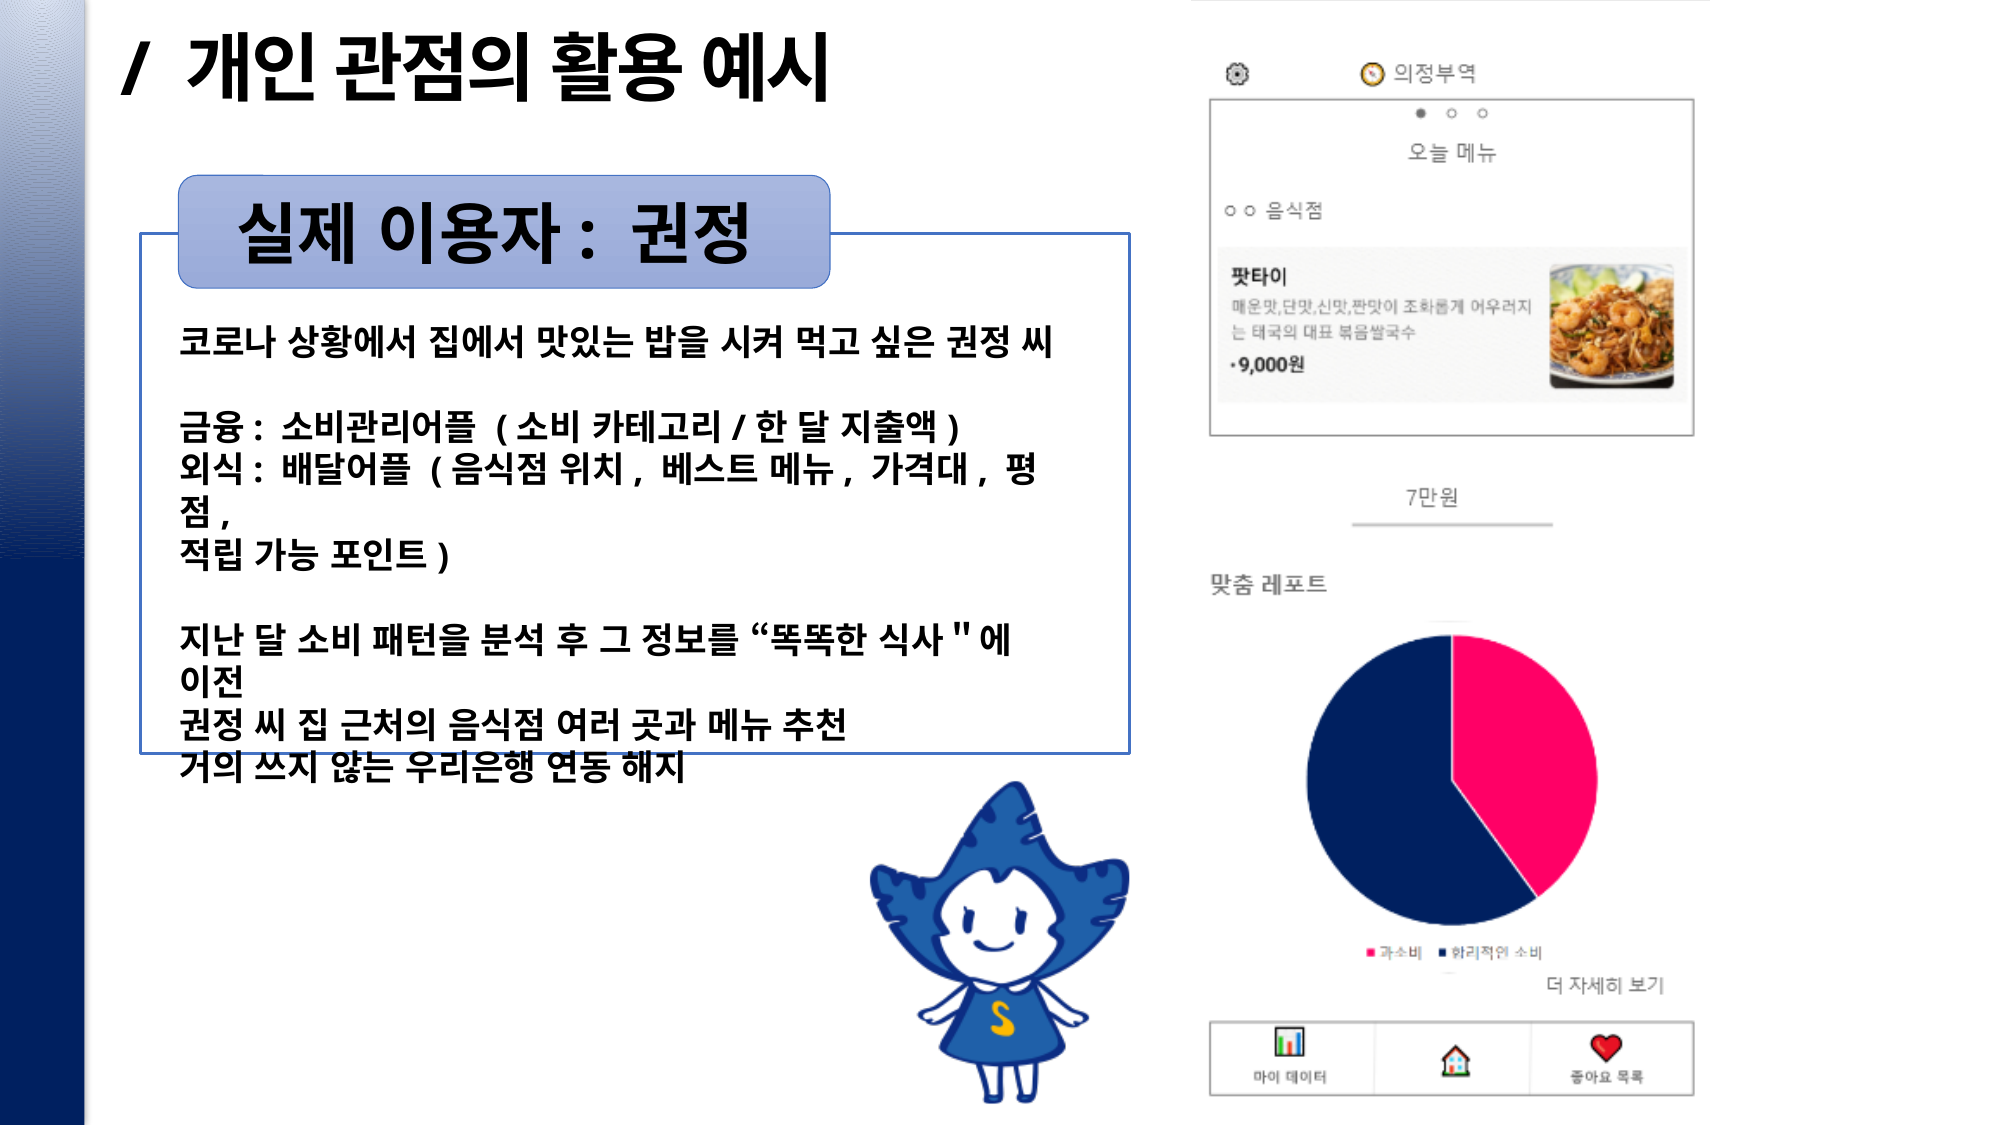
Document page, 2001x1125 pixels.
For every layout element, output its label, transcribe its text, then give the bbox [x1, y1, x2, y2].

text_box [0, 0, 85, 1125]
text_box 코로나 상황에서 집에서 맛있는 밥을 시켜 먹고 싶은 권정 씨 금융: 소비관리어플 (소비 카테고리/한 달 지출액) 외식: 배달어플 (음식점 위치, 베스트 메뉴, 가격대, 평점, 적립 가능 포인트) 지난 달 소비 패턴을 분석 후 그 정보를 “똑똑한 식사＂에 이전 권정 씨 집 근처의 음식점 여러 곳과 메뉴 추천 거의 쓰지 않는 우리은행 연동 해지 [164, 312, 1098, 835]
text_box [140, 233, 1130, 754]
picture [1191, 0, 1714, 1125]
picture [867, 775, 1133, 1112]
text_box 실제 이용자: 권정 [177, 174, 831, 289]
text_box / 개인 관점의 활용 예시 [105, 13, 1130, 119]
